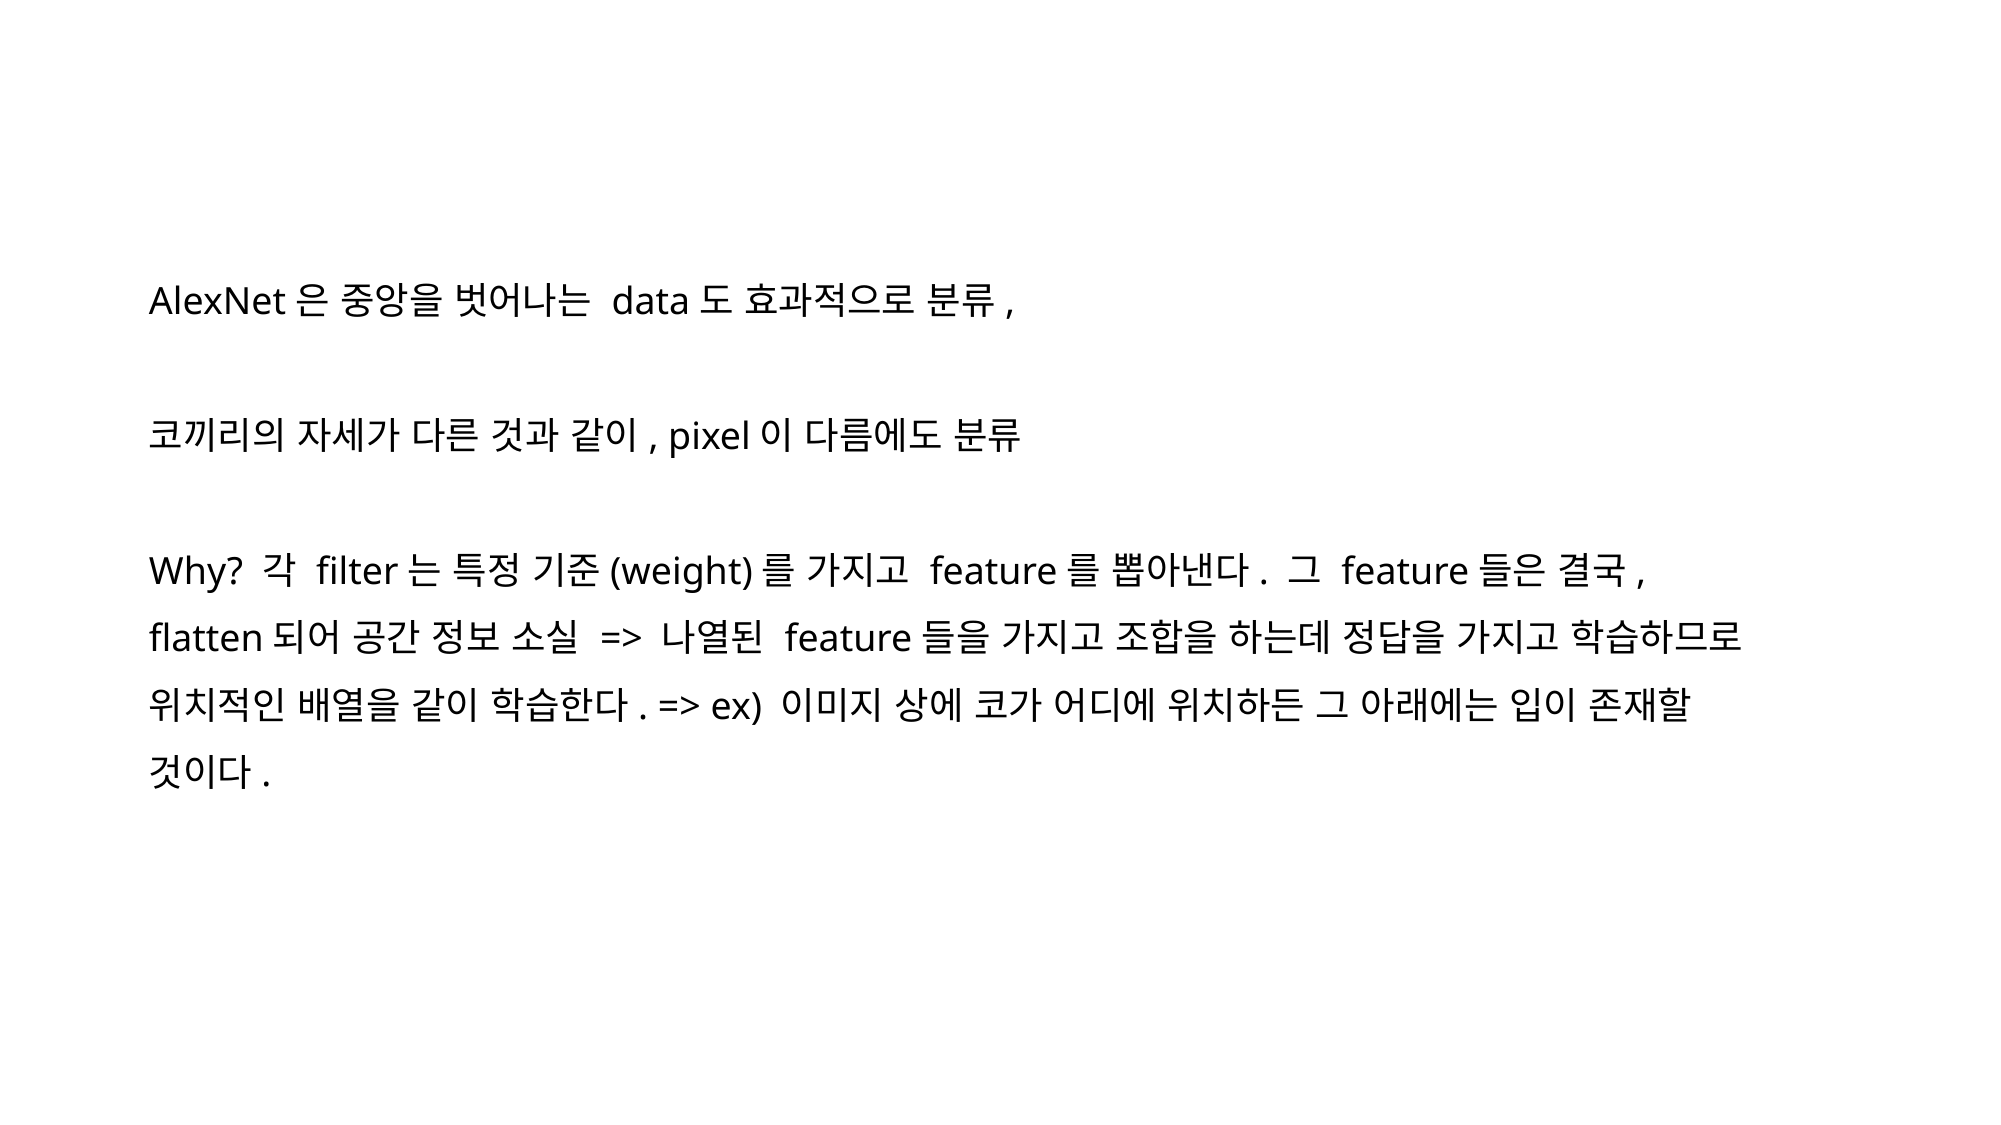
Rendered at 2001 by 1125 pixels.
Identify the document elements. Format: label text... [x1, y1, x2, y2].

text_box AlexNet은 중앙을 벗어나는 data도 효과적으로 분류, 코끼리의 자세가 다른 것과 같이, pixel이 다름에도 분류 Why? 각 filter는 특정 기준(weight)를 가지고 feature를 뽑아낸다. 그 feature들은 결국, flatten되어 공간 정보 소실 => 나열된 feature들을 가지고 조합을 하는데 정답을 가지고 학습하므로 위치적인 배열을 같이 학습한다. => ex) 이미지 상에 코가 어디에 위치하든 그 아래에는 입이 존재할 것이다. [134, 246, 1778, 802]
